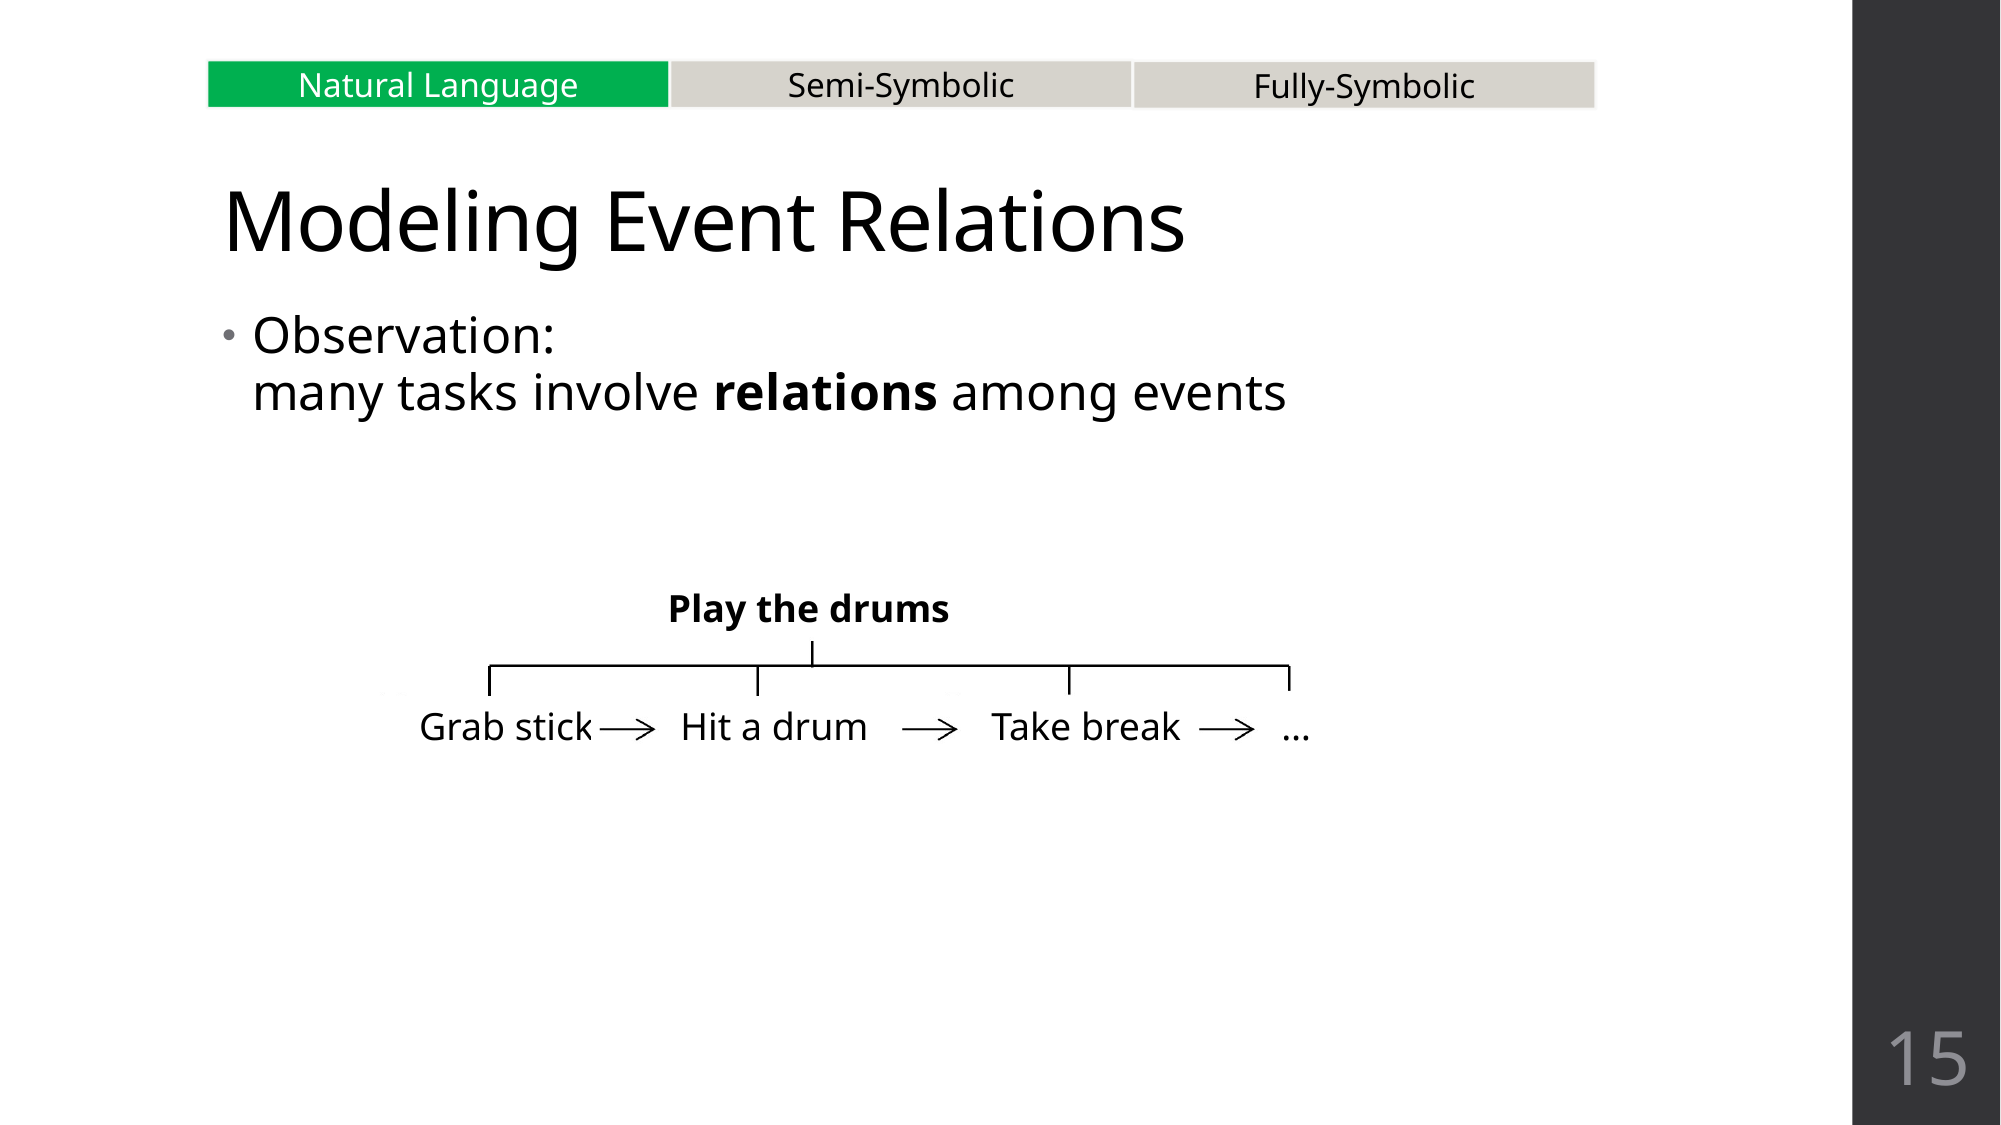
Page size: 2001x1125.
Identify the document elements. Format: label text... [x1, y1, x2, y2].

text_box Hit a drum [669, 706, 884, 756]
title Modeling Event Relations [206, 60, 1797, 278]
text_box Fully-Symbolic [1131, 59, 1597, 110]
picture [1190, 707, 1262, 751]
text_box Take break [976, 706, 1185, 756]
text_box Semi-Symbolic [669, 59, 1131, 110]
slide_number 43 [976, 703, 1191, 756]
list Observation: many tasks involve relations among events [206, 299, 1617, 586]
text_box Natural Language [206, 59, 669, 110]
text_box Play the drums [652, 577, 966, 633]
text_box Grab sticks [404, 706, 586, 756]
picture [893, 707, 965, 751]
text_box … [1266, 695, 1327, 756]
picture [590, 707, 663, 751]
slide_number 15 [1852, 1012, 2000, 1110]
picture [254, 637, 1314, 696]
